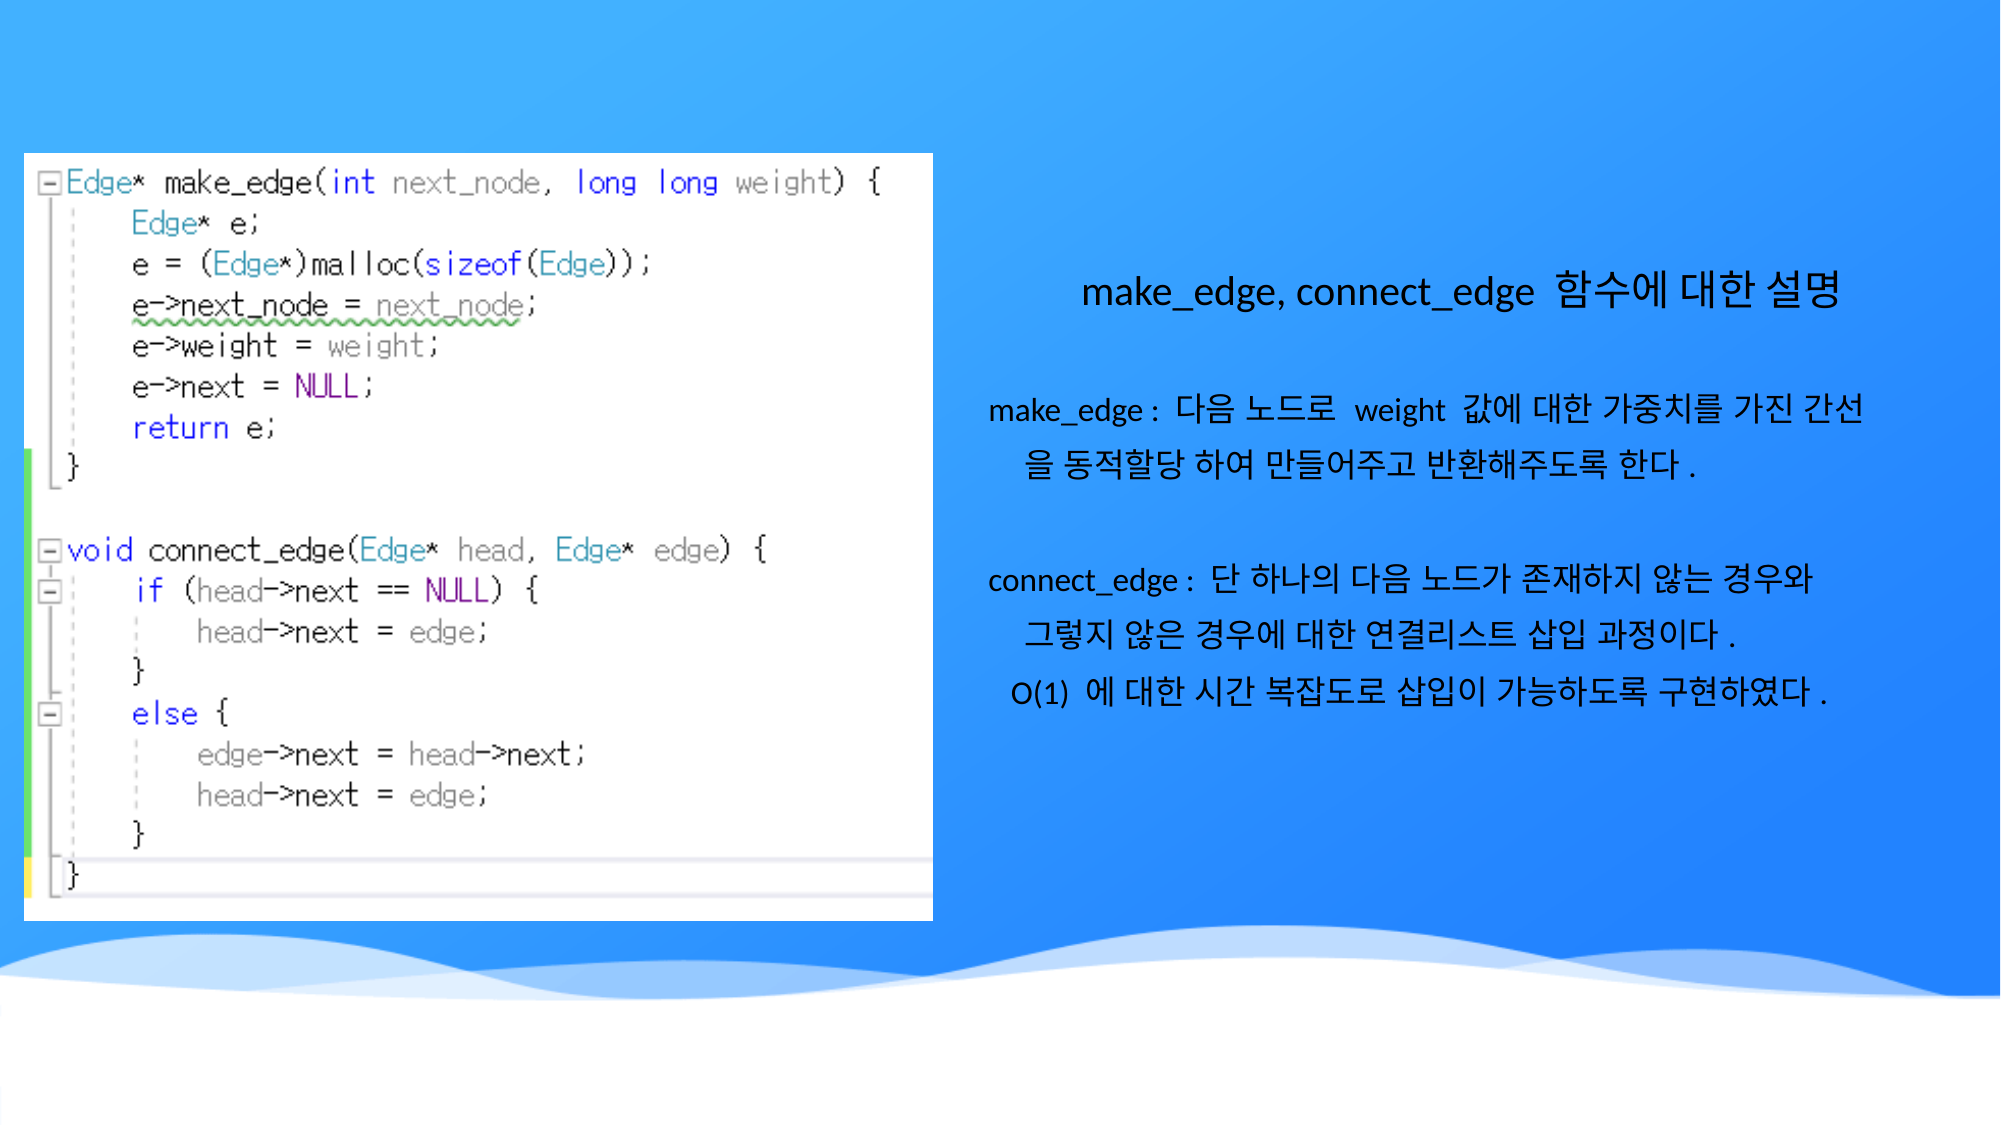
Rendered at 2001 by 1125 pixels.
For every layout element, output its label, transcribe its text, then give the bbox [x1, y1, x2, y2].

picture [0, 0, 2001, 1125]
subtitle make_edge, connect_edge 함수에 대한 설명 make_edge : 다음 노드로 weight 값에 대한 가중치를 가진 간선 을 동적할당 하여 만들어주고 반환해주도록 한다. connect_edge : 단 하나의 다음 노드가 존재하지 않는 경우와 그렇지 않은 경우에 대한 연결리스트 삽입 과정이다. O(1) 에 대한 시간 복잡도로 삽입이 가능하도록 구현하였다. [973, 262, 1951, 1125]
